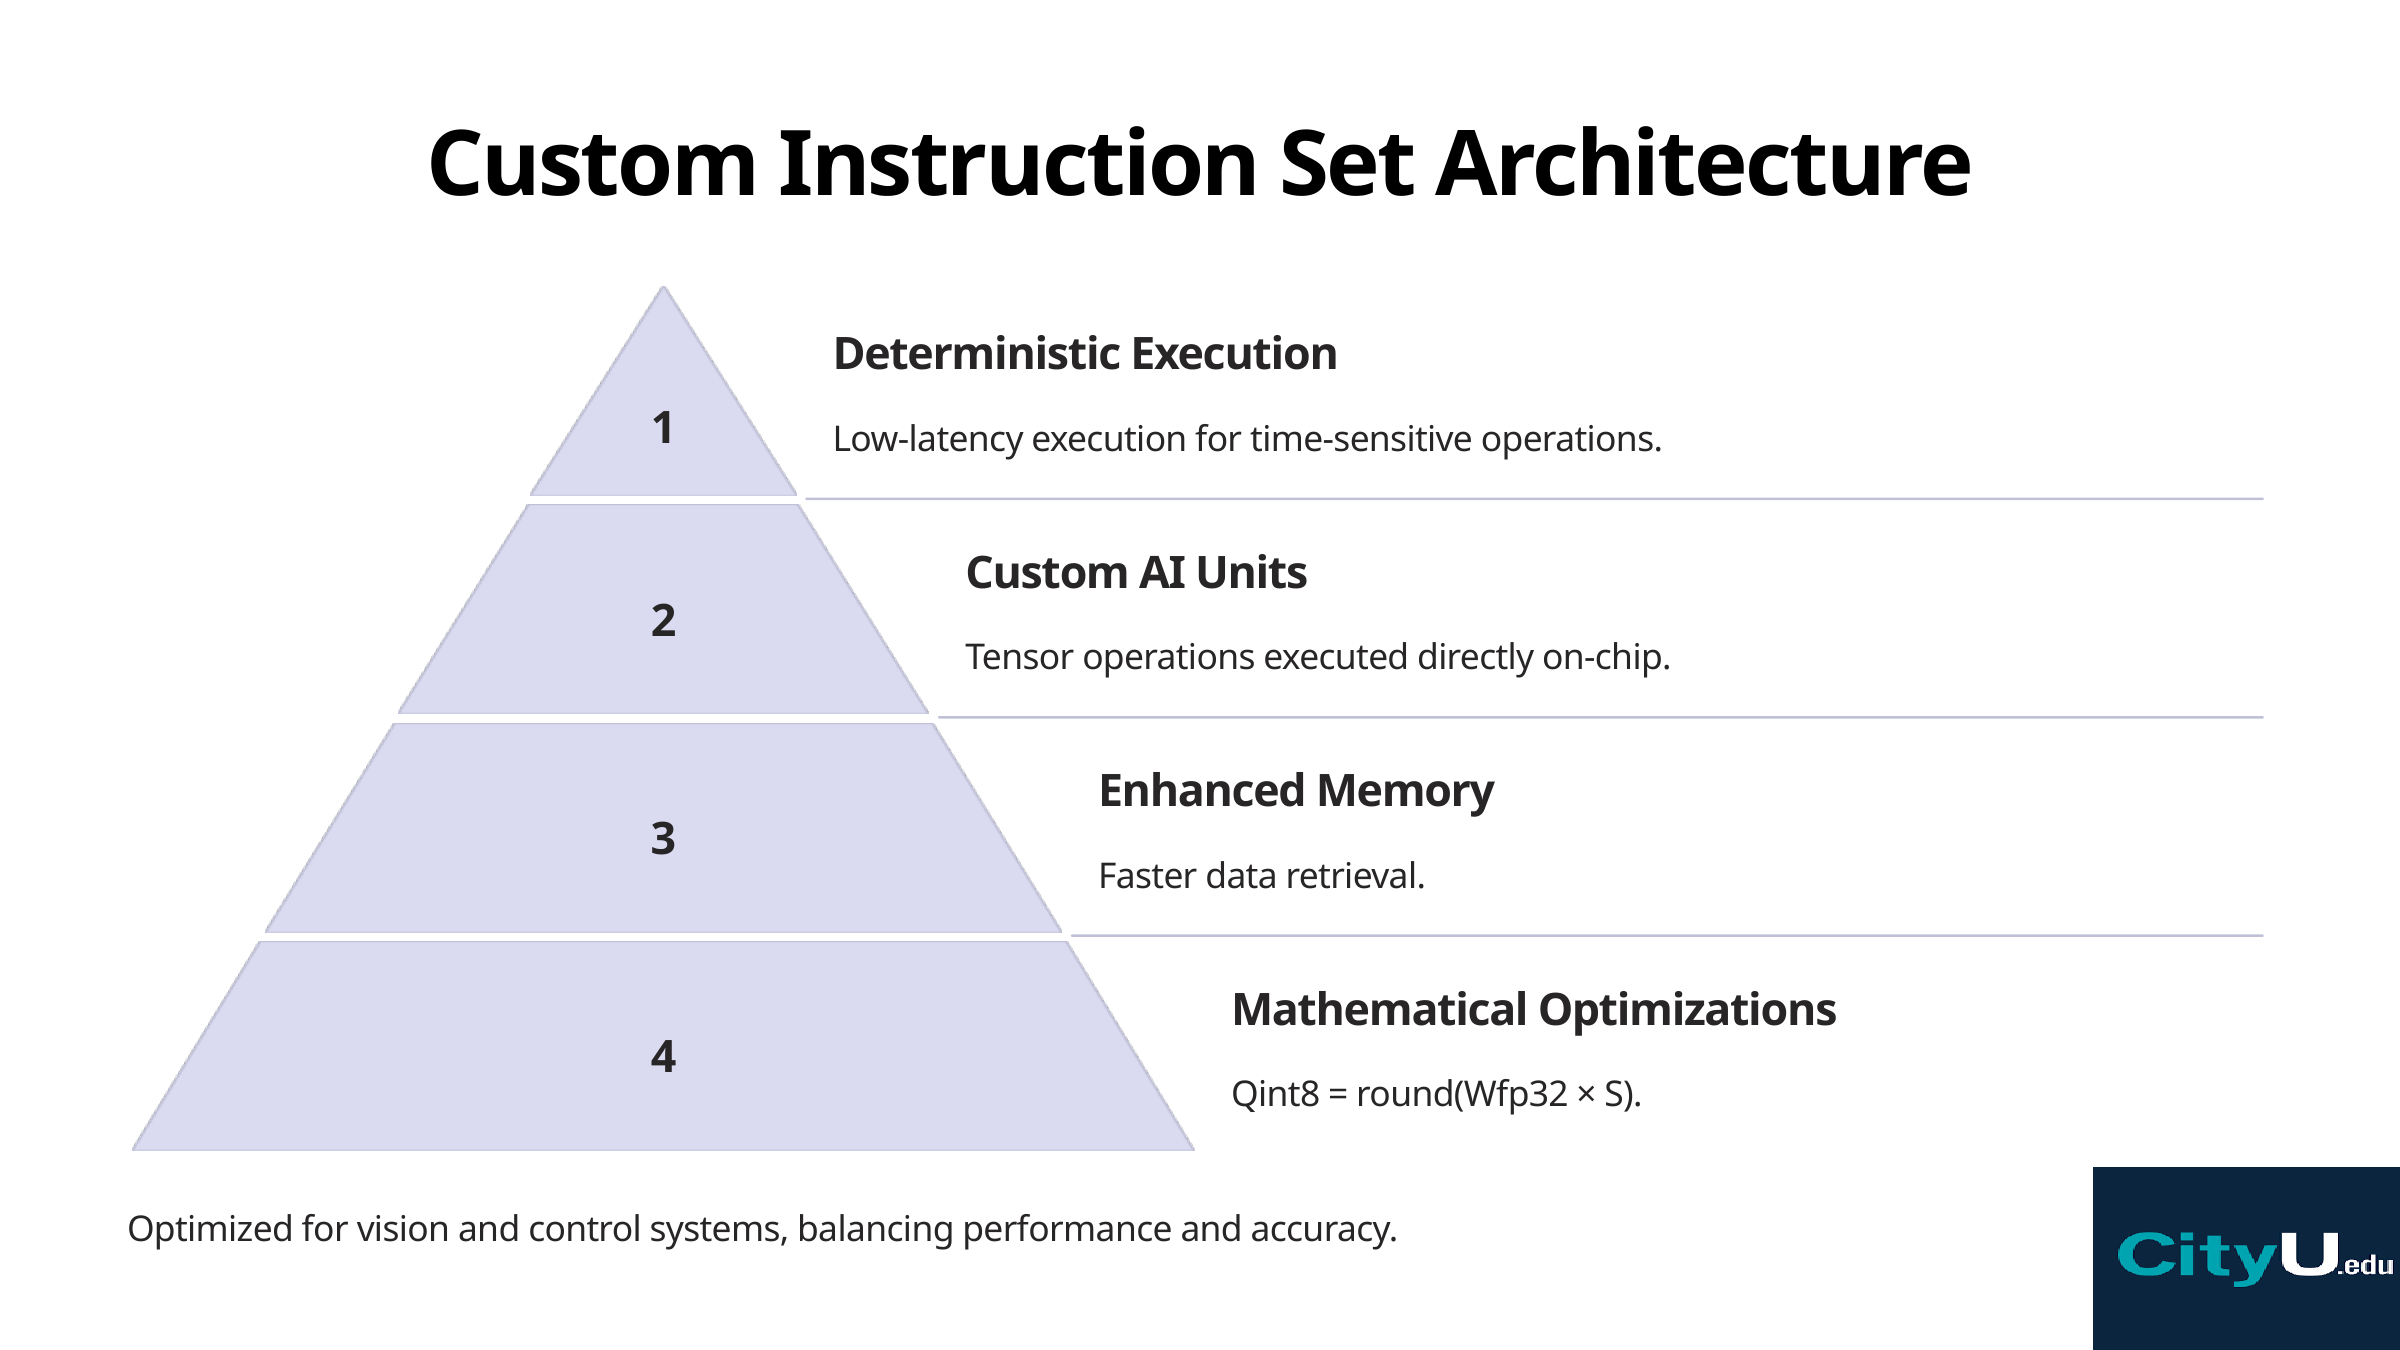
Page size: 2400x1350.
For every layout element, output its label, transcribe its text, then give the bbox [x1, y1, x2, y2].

text_box Mathematical Optimizations [1230, 977, 1819, 1035]
picture [265, 723, 1062, 933]
text_box Deterministic Execution [832, 322, 1330, 380]
text_box Faster data retrieval. [1098, 837, 1495, 897]
picture [132, 941, 1195, 1151]
text_box Custom AI Units [965, 541, 1420, 598]
picture [2093, 1167, 2400, 1350]
picture [397, 504, 929, 715]
text_box Qint8 = round(Wfp32 × S). [1230, 1056, 1819, 1115]
text_box Custom Instruction Set Architecture [449, 100, 1951, 214]
picture [530, 286, 797, 496]
text_box Tensor operations executed directly on-chip. [965, 619, 1703, 678]
text_box Enhanced Memory [1098, 759, 1495, 817]
text_box [805, 497, 2264, 501]
text_box Low-latency execution for time-sensitive operations. [832, 401, 1697, 460]
text_box Optimized for vision and control systems, balancing performance and accuracy. [127, 1191, 2093, 1250]
